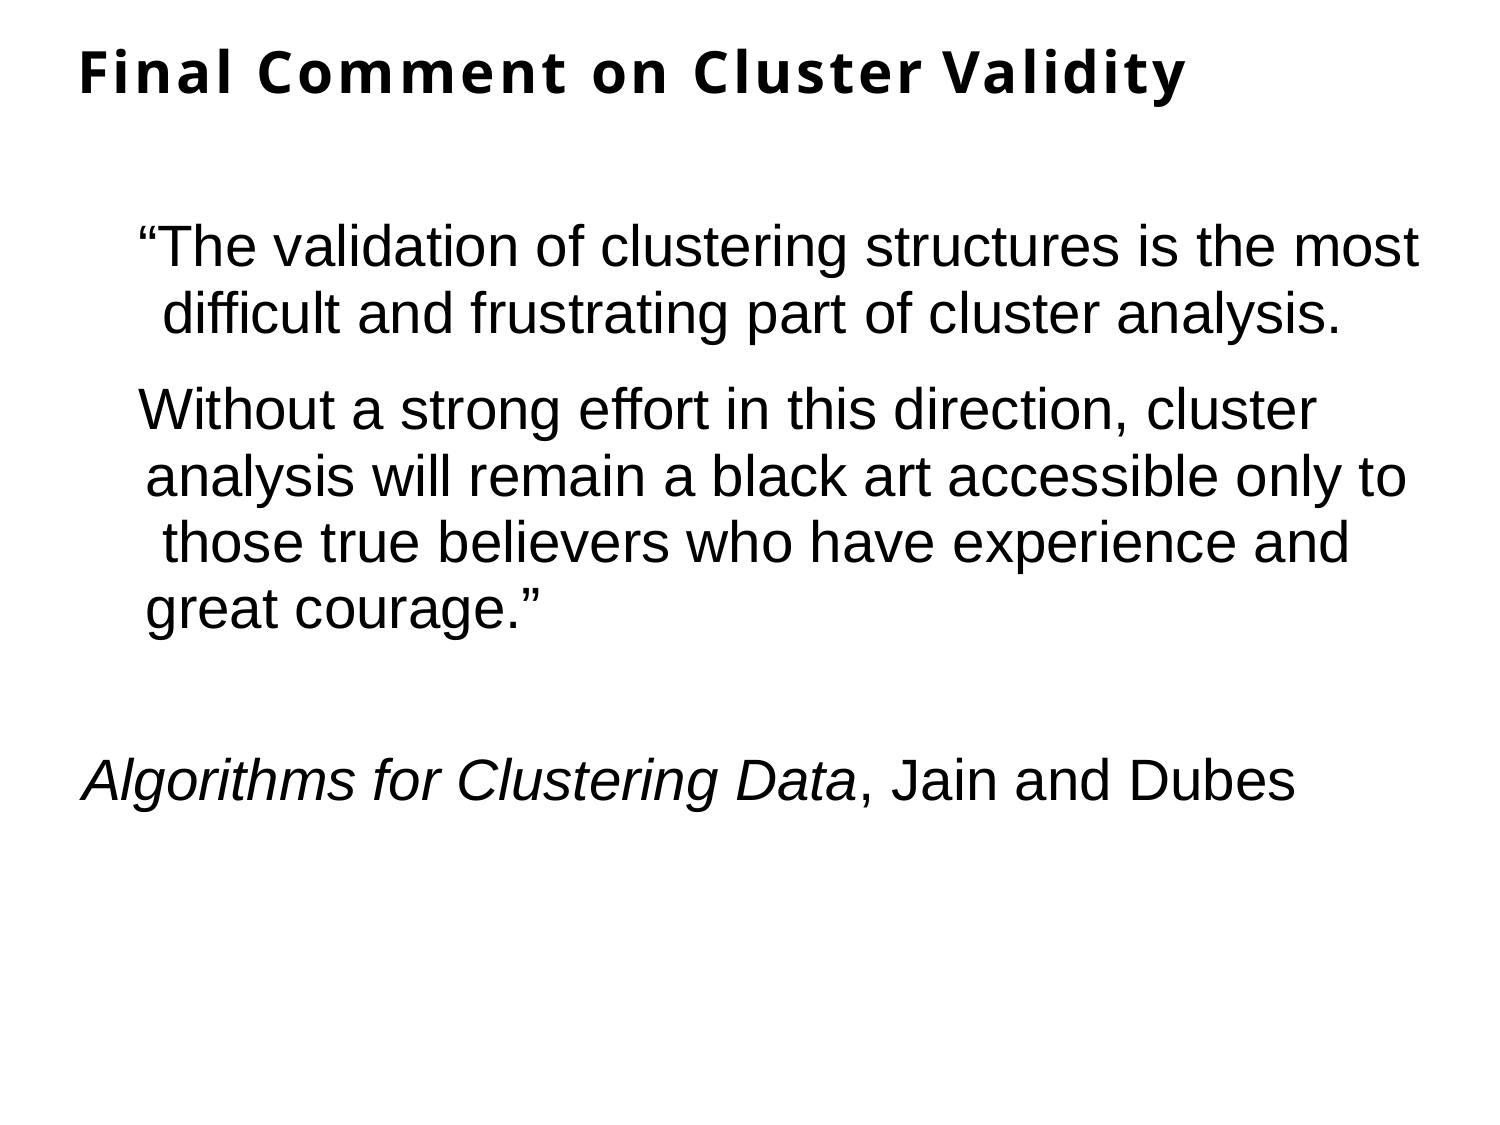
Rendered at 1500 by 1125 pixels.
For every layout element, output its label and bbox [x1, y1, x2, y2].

text_box [75, 35, 1425, 812]
